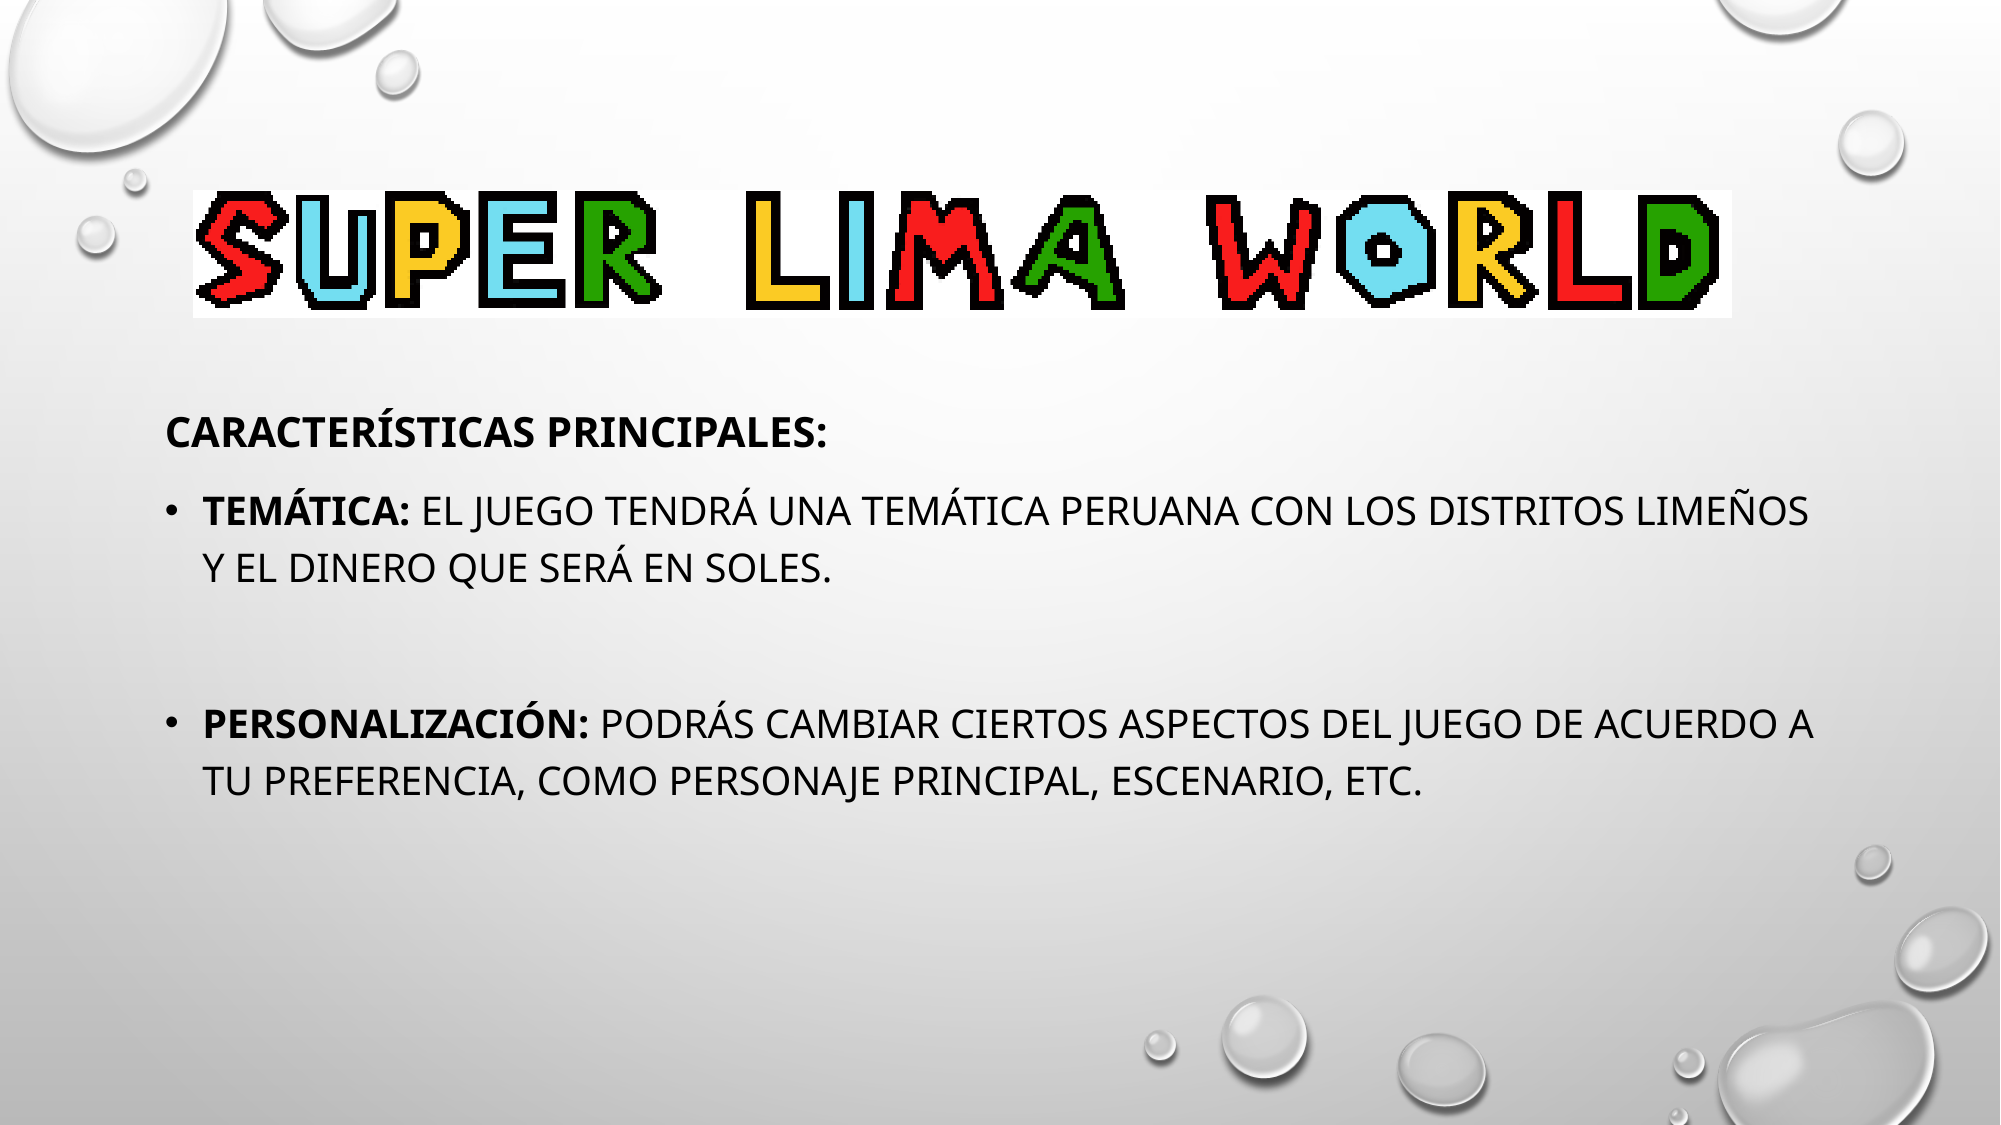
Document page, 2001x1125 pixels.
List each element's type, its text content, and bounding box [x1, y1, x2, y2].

picture [0, 0, 2000, 1125]
list Características principales: Temática: El juego tendrá una temática peruana con los distritos limeños y el dinero que será en soles. Personalización: Podrás cambiar ciertos aspectos del juego de acuerdo a tu preferencia, como personaje principal, escenario, etc. [149, 388, 1850, 950]
